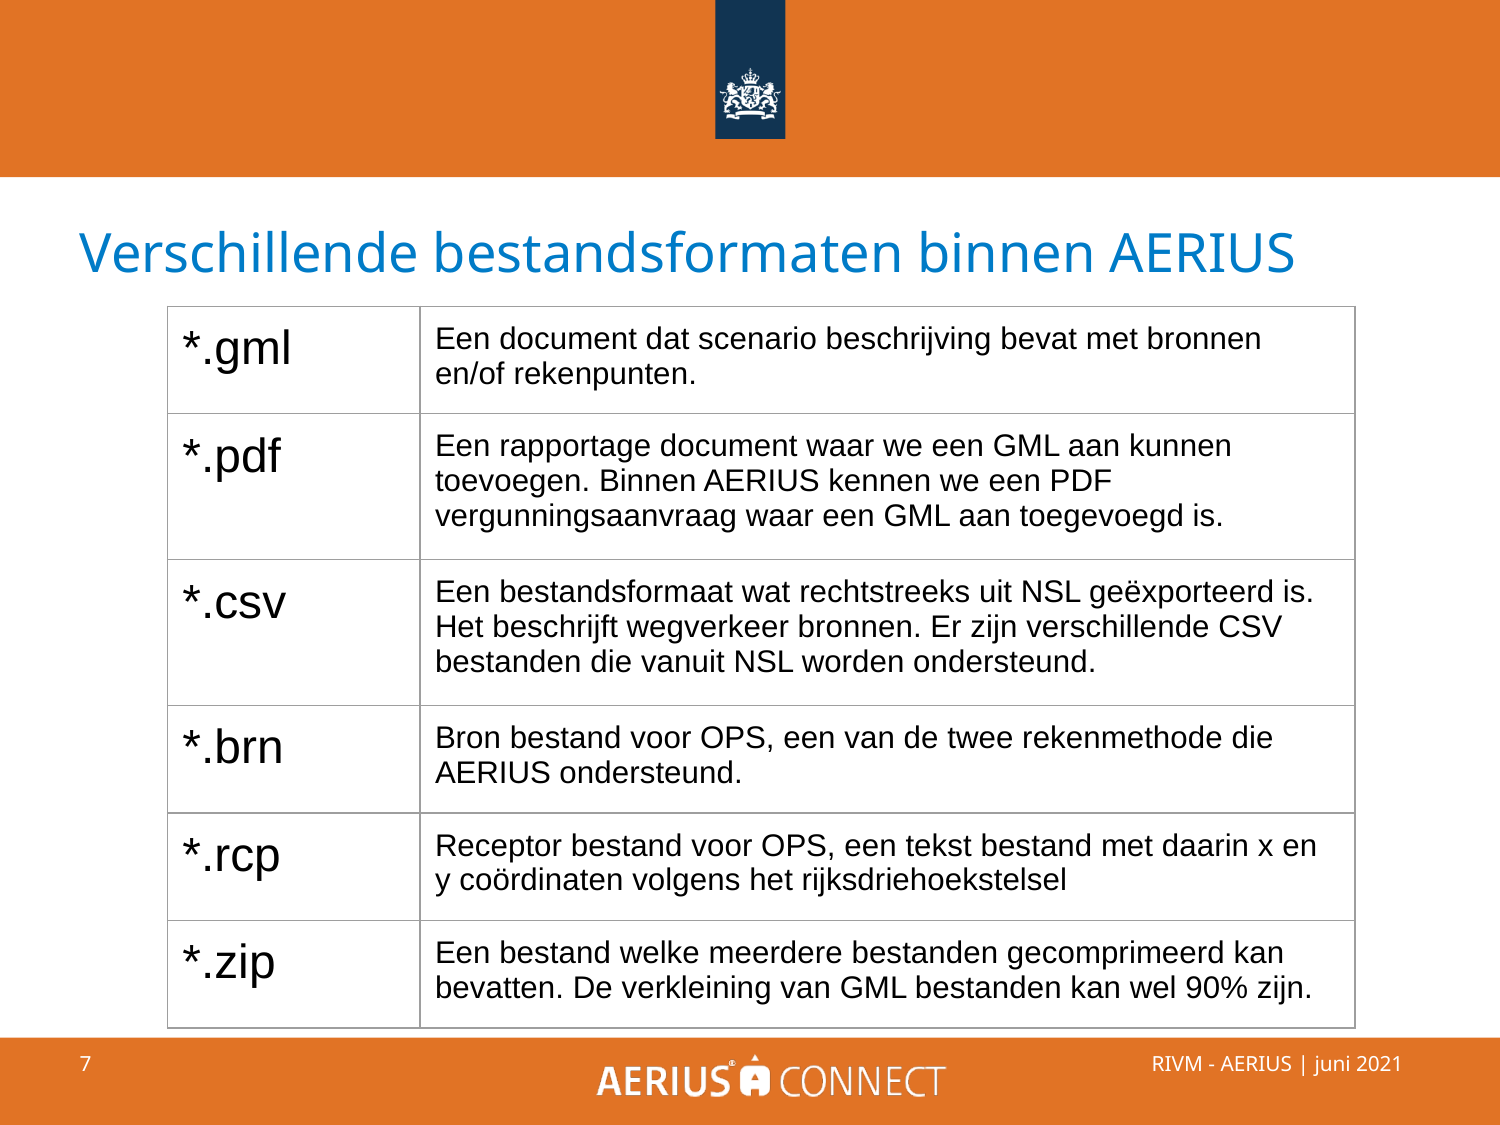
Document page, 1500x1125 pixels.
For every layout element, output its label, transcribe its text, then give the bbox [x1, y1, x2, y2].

table_cell Receptor bestand voor OPS, een tekst bestand met daarin x en y coördinaten volgens het rijksdriehoekstelsel [421, 814, 1354, 920]
table_cell *.pdf [168, 414, 419, 559]
text_box ‹#› [79, 1051, 242, 1083]
table_cell Een rapportage document waar we een GML aan kunnen toevoegen. Binnen AERIUS kennen we een PDF vergunningsaanvraag waar een GML aan toegevoegd is. [421, 414, 1354, 559]
table_cell *.csv [168, 560, 419, 705]
text_box Verschillende bestandsformaten binnen AERIUS [79, 210, 1421, 284]
table_cell *.brn [168, 706, 419, 812]
table_cell Een bestandsformaat wat rechtstreeks uit NSL geëxporteerd is. Het beschrijft wegverkeer bronnen. Er zijn verschillende CSV bestanden die vanuit NSL worden ondersteund. [421, 560, 1354, 705]
table_cell *.zip [168, 921, 419, 1027]
table_cell *.rcp [168, 814, 419, 920]
table_cell Een bestand welke meerdere bestanden gecomprimeerd kan bevatten. De verkleining van GML bestanden kan wel 90% zijn. [421, 921, 1354, 1027]
picture [594, 1054, 951, 1108]
table_header *.gml [168, 307, 419, 413]
table_header Een document dat scenario beschrijving bevat met bronnen en/of rekenpunten. [421, 307, 1354, 413]
picture [0, 0, 1500, 139]
text_box RIVM - AERIUS | juni 2021 [1151, 1050, 1500, 1075]
table_cell Bron bestand voor OPS, een van de twee rekenmethode die AERIUS ondersteund. [421, 706, 1354, 812]
text_box [72, 332, 1428, 1035]
